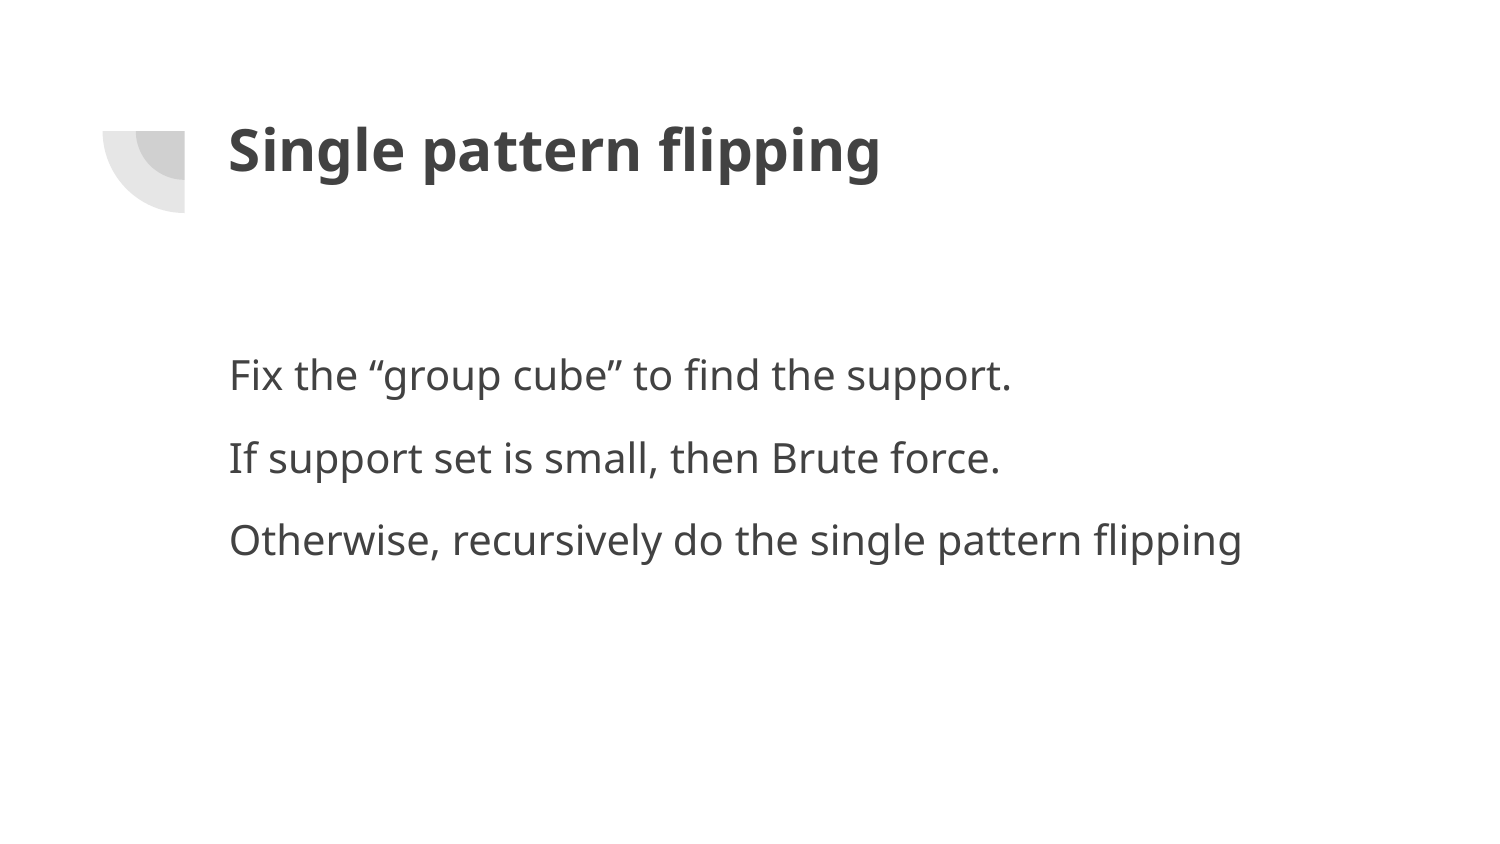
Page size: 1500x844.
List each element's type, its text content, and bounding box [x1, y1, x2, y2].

title Single pattern flipping [213, 98, 1368, 263]
list Fix the “group cube” to find the support. If support set is small, then Brute force. Otherwise, recursively do the single pattern flipping [213, 326, 1368, 744]
